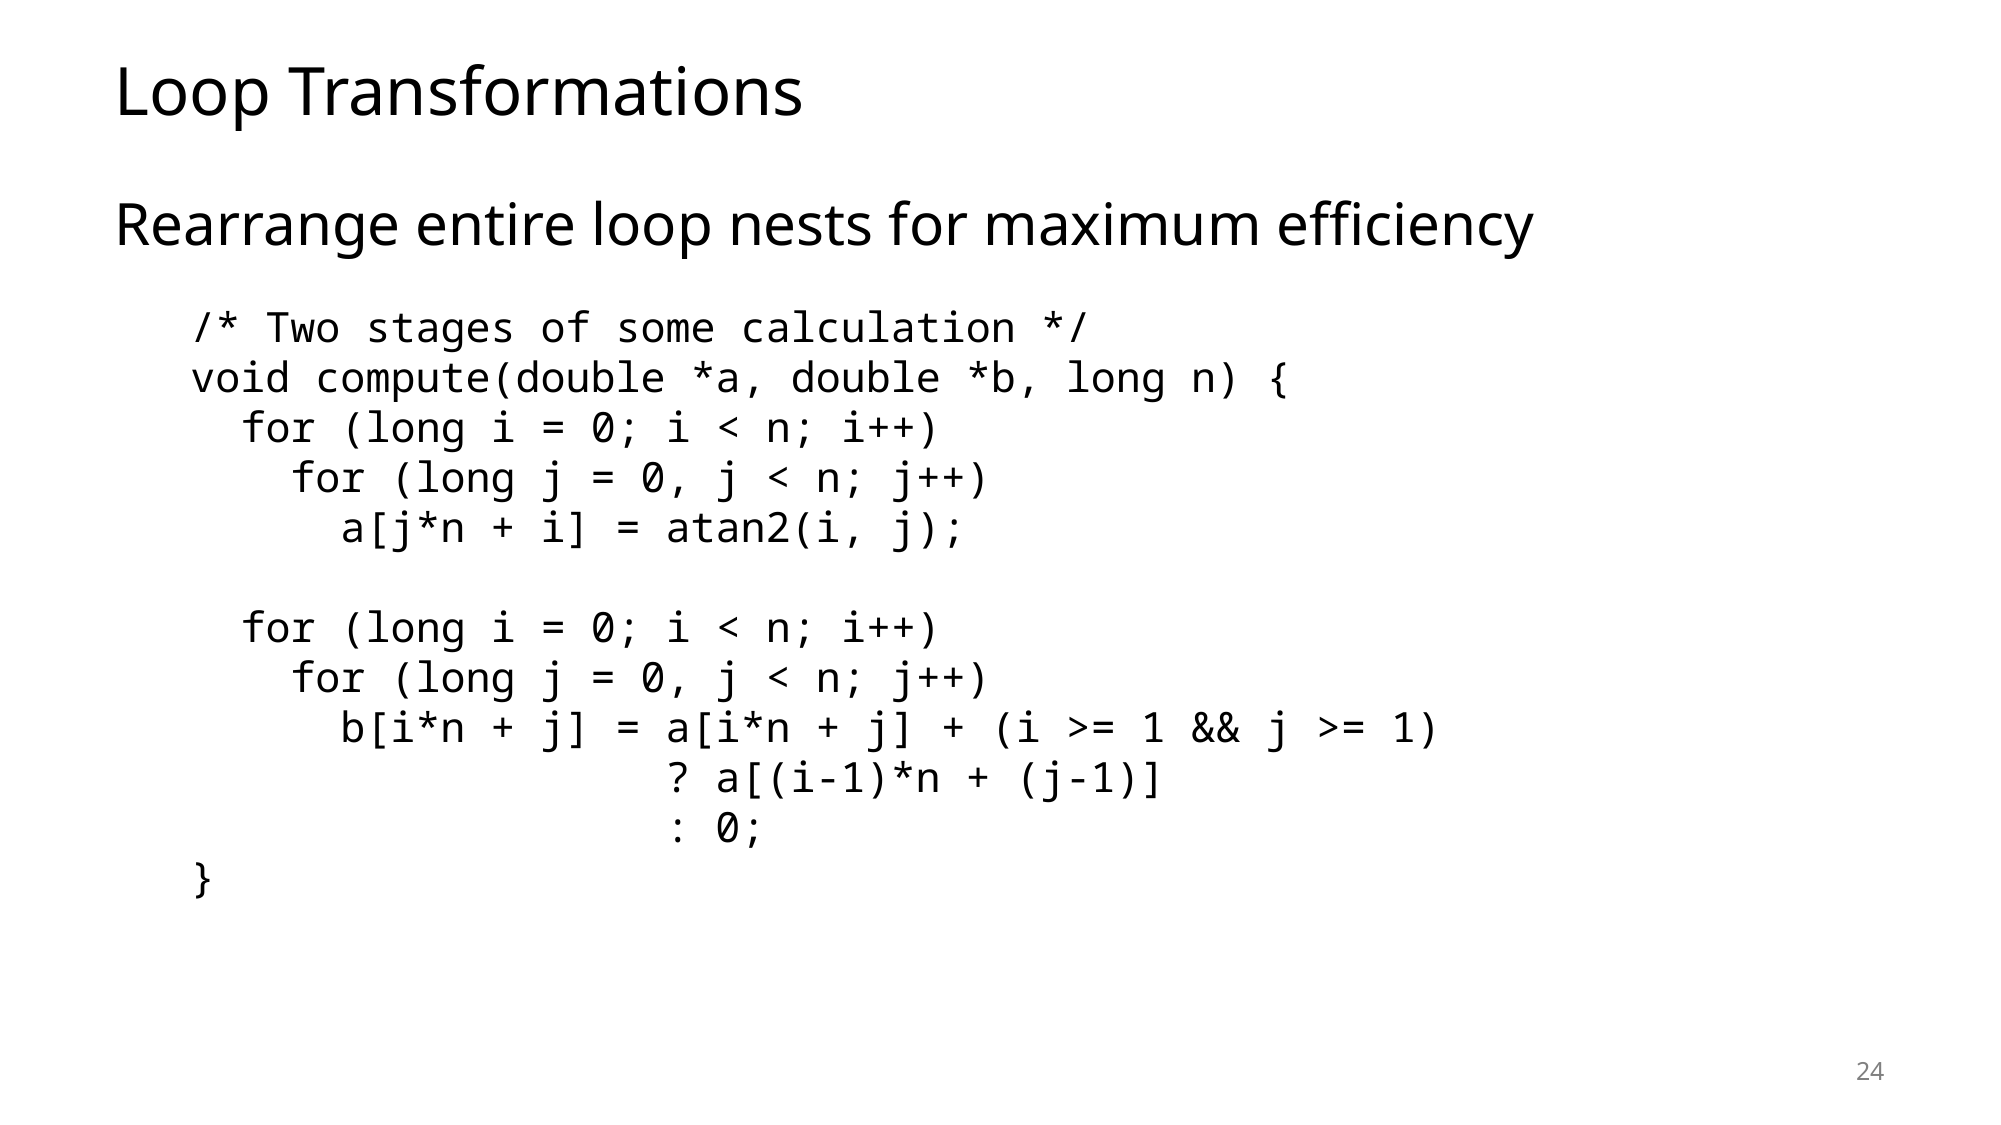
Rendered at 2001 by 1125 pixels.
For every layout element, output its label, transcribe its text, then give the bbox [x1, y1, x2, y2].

text_box /* Two stages of some calculation */ void compute(double *a, double *b, long n) { for (long i = 0; i < n; i++) for (long j = 0, j < n; j++) a[j*n + i] = atan2(i, j); for (long i = 0; i < n; i++) for (long j = 0, j < n; j++) b[i*n + j] = a[i*n + j] + (i >= 1 && j >= 1) ? a[(i-1)*n + (j-1)] : 0; } [175, 293, 1456, 908]
title Loop Transformations [99, 37, 1900, 150]
slide_number 24 [1749, 1042, 1900, 1103]
list Rearrange entire loop nests for maximum efficiency [99, 187, 1900, 1013]
